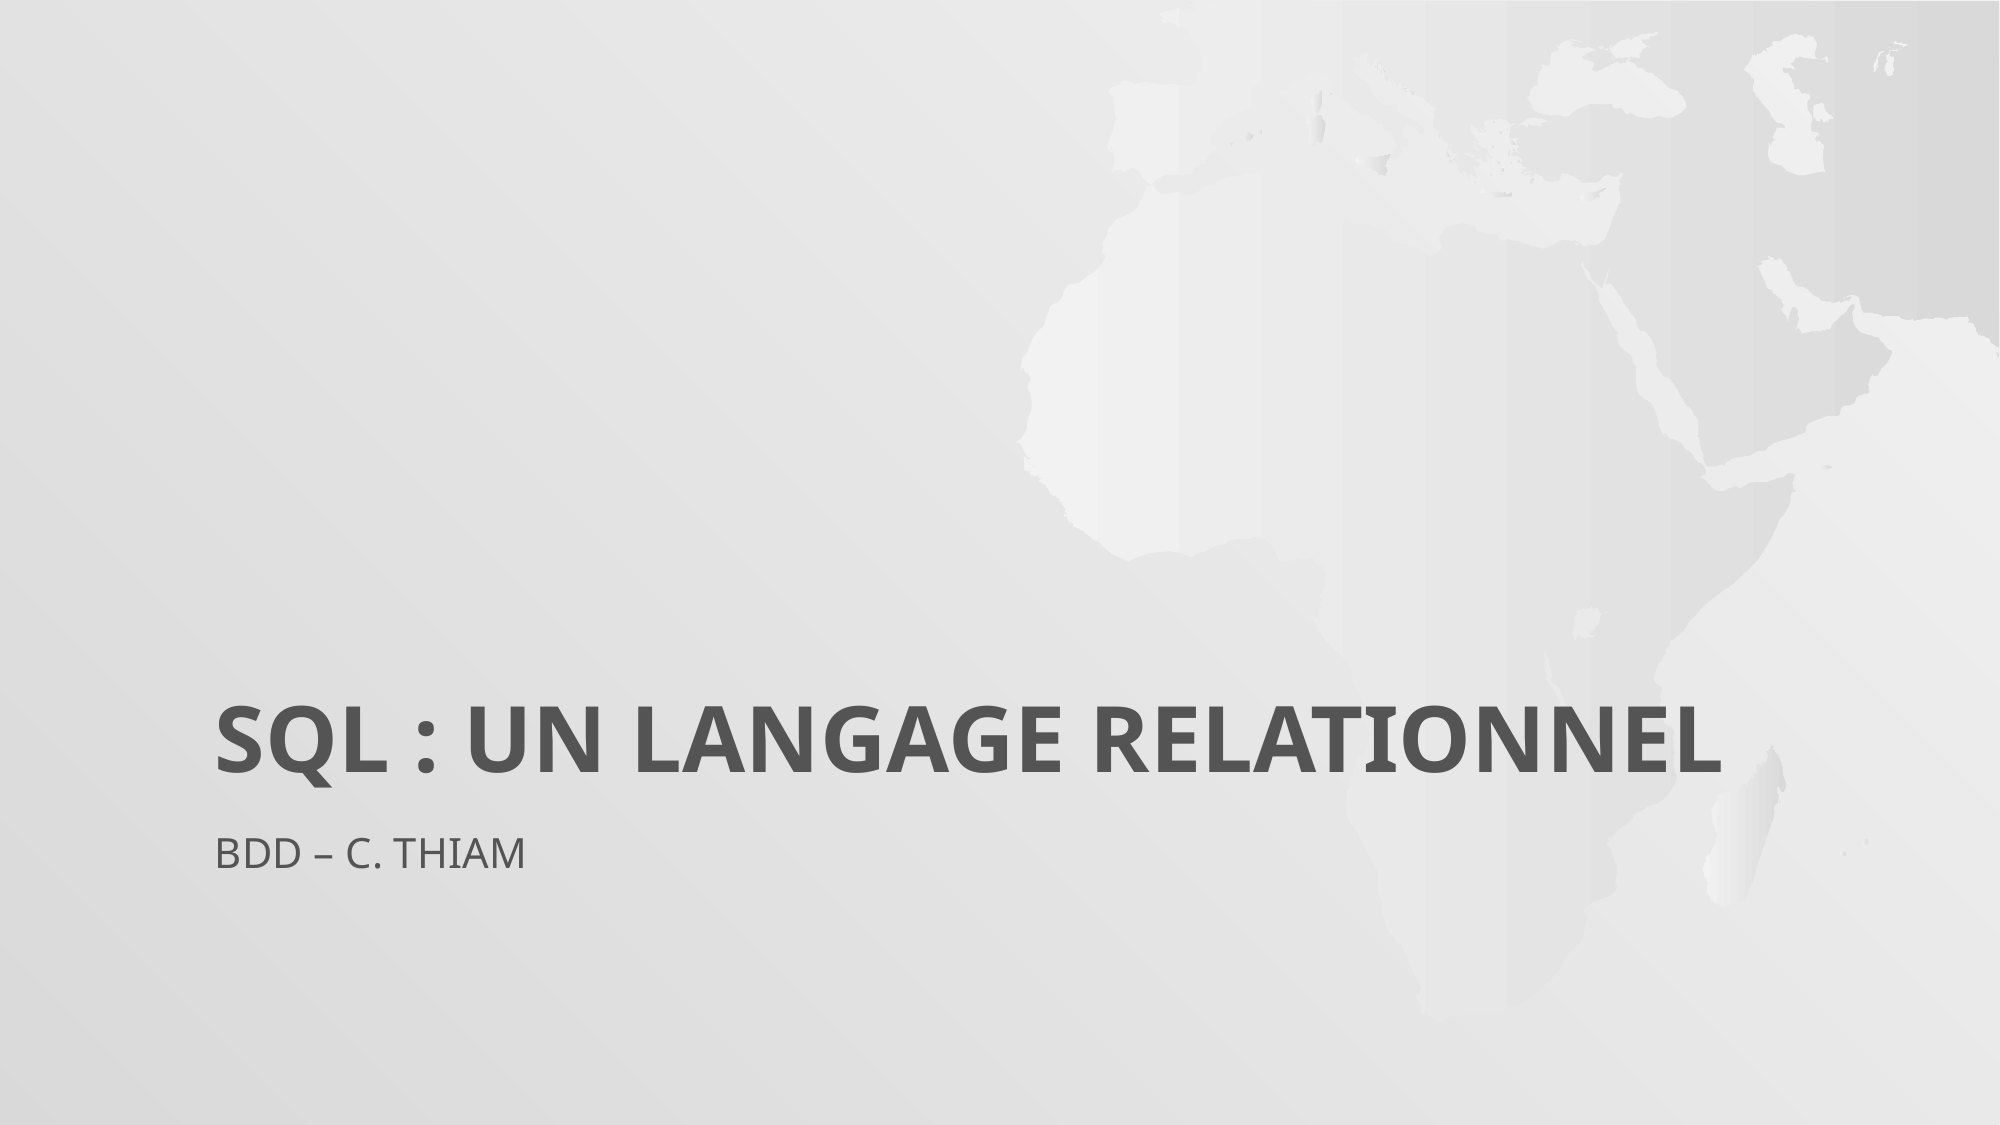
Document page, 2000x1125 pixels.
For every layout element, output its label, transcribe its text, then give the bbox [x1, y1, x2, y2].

title SQL : Un Langage Relationnel [199, 299, 1800, 800]
subtitle BDD – C. THIAM [199, 825, 1488, 1013]
